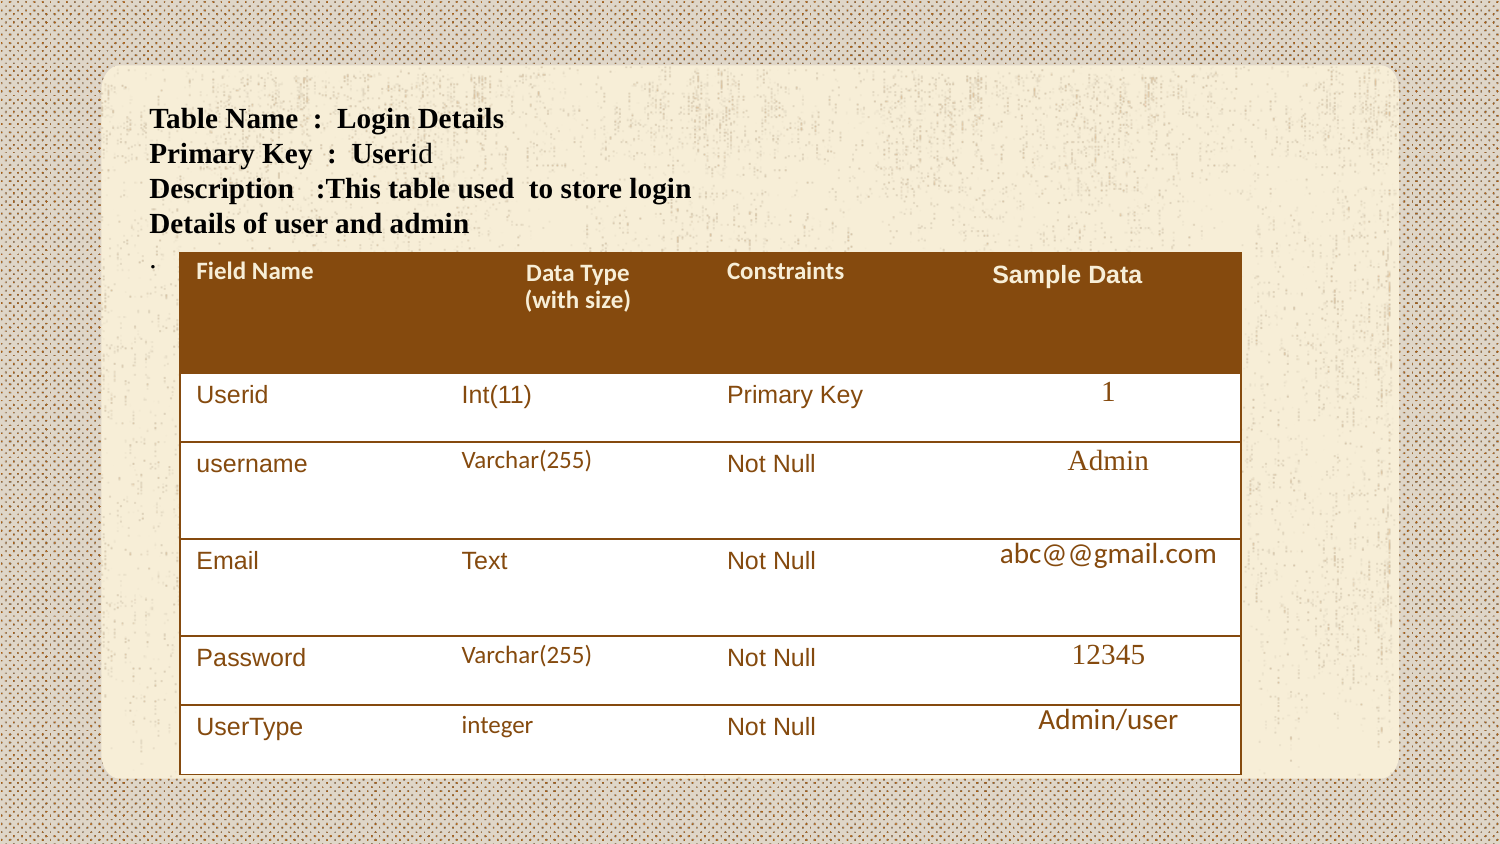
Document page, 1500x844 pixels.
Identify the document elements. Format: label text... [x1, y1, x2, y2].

table_cell username [181, 443, 445, 538]
table_cell Email [181, 540, 445, 635]
table_header Constraints [711, 254, 976, 372]
table_cell Password [181, 637, 445, 704]
table_cell Not Null [711, 540, 976, 635]
table_cell integer [445, 706, 711, 774]
table_header Sample Data [976, 254, 1240, 372]
text_box Table Name : Login Details Primary Key : Userid Description :This table used to store login Details of user and admin . [134, 92, 750, 282]
table_cell 1 [976, 374, 1240, 441]
table_cell Not Null [711, 706, 976, 774]
table_header Field Name [181, 254, 445, 372]
table_cell Int(11) [445, 374, 711, 441]
table_cell Text [445, 540, 711, 635]
picture [2, 2, 1500, 844]
table_cell Primary Key [711, 374, 976, 441]
table_cell abc@@gmail.com [976, 540, 1240, 635]
table_cell Admin [976, 443, 1240, 538]
table_cell 12345 [976, 637, 1240, 704]
table_cell Not Null [711, 443, 976, 538]
table_cell Varchar(255) [445, 443, 711, 538]
table_header Data Type (with size) [445, 254, 711, 372]
table_cell Admin/user [976, 706, 1240, 774]
table_cell UserType [181, 706, 445, 774]
table_cell Not Null [711, 637, 976, 704]
table_cell Userid [181, 374, 445, 441]
table_cell Varchar(255) [445, 637, 711, 704]
